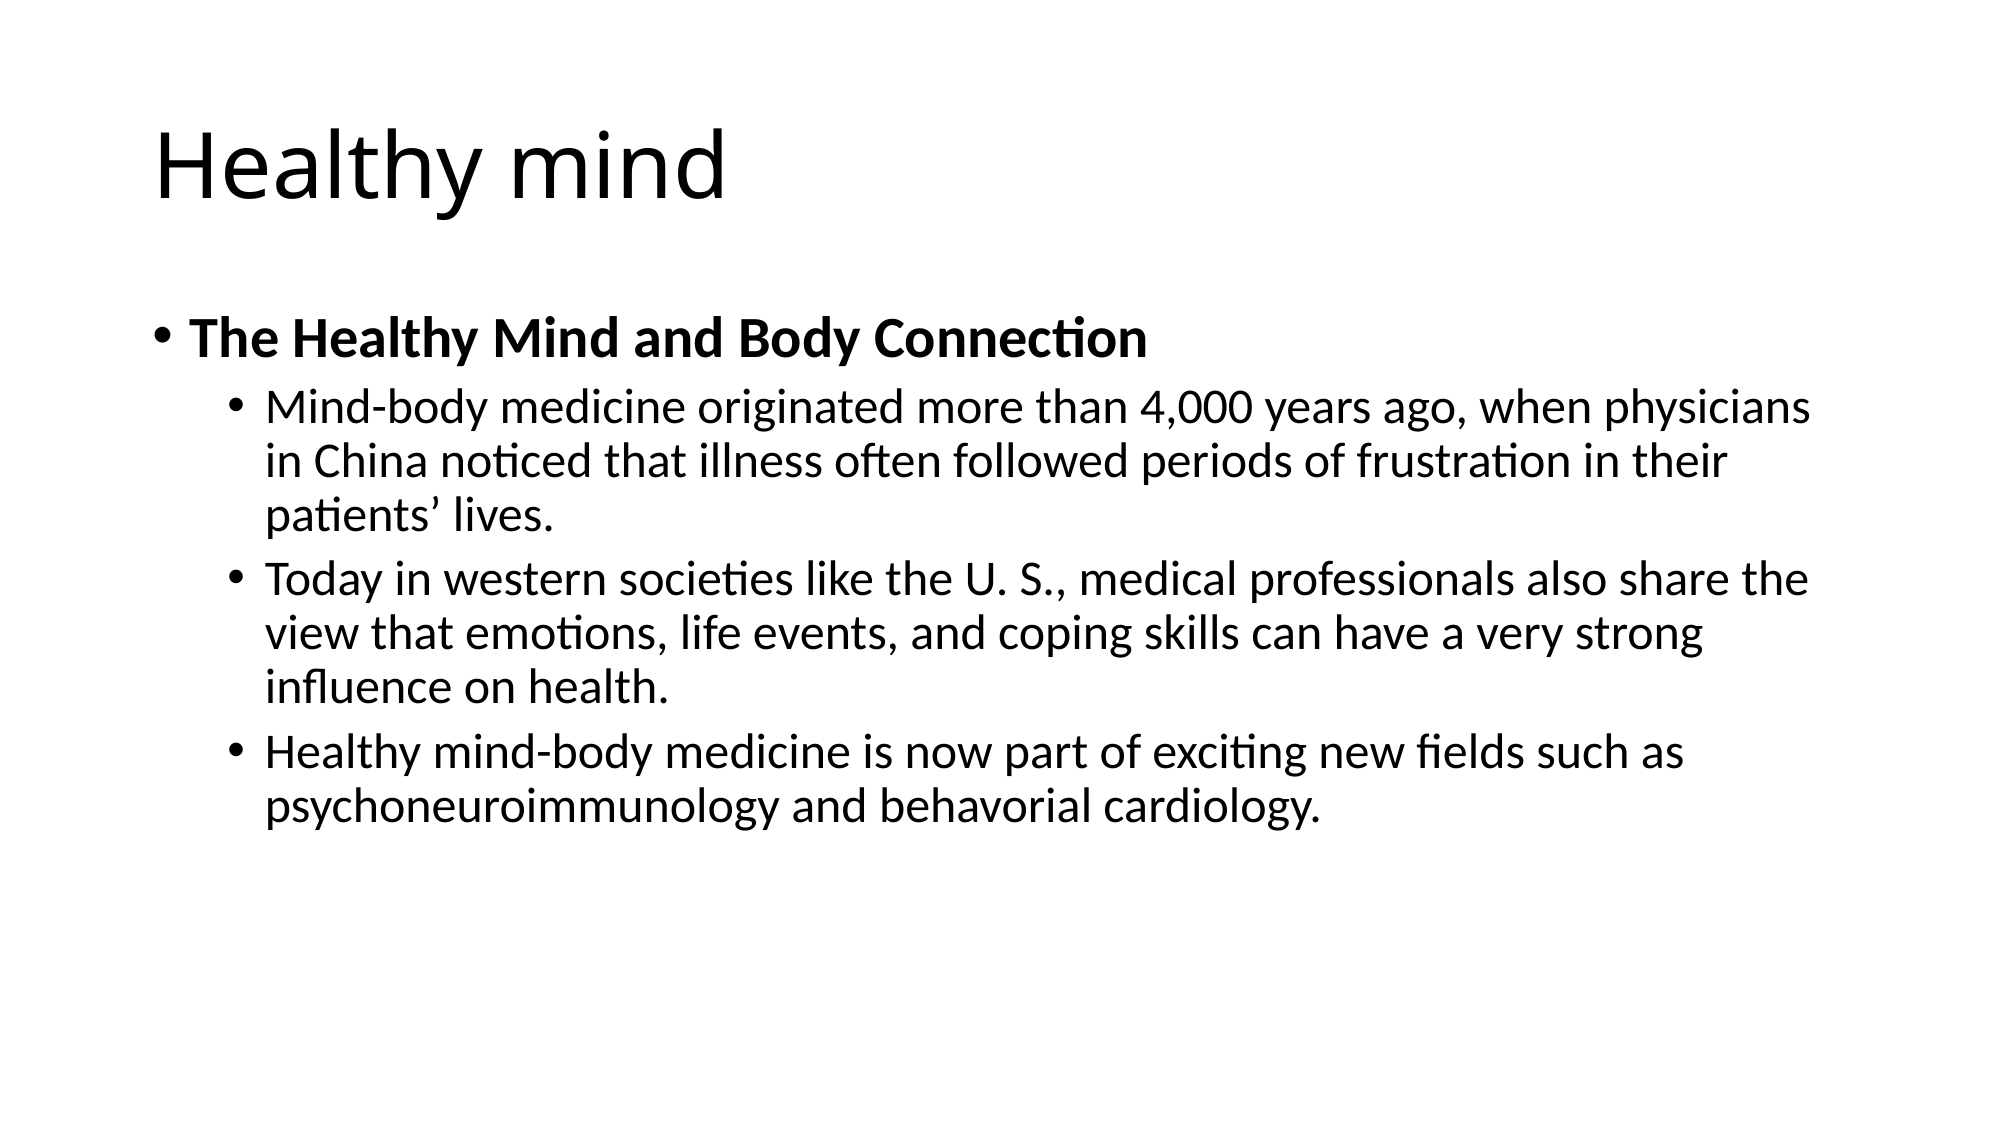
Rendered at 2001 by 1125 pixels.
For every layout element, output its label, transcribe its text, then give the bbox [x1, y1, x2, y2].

title Healthy mind [137, 59, 1863, 278]
list The Healthy Mind and Body Connection Mind-body medicine originated more than 4,000 years ago, when physicians in China noticed that illness often followed periods of frustration in their patients’ lives. Today in western societies like the U. S., medical professionals also share the view that emotions, life events, and coping skills can have a very strong influence on health. Healthy mind-body medicine is now part of exciting new fields such as psychoneuroimmunology and behavorial cardiology. [137, 299, 1863, 1014]
